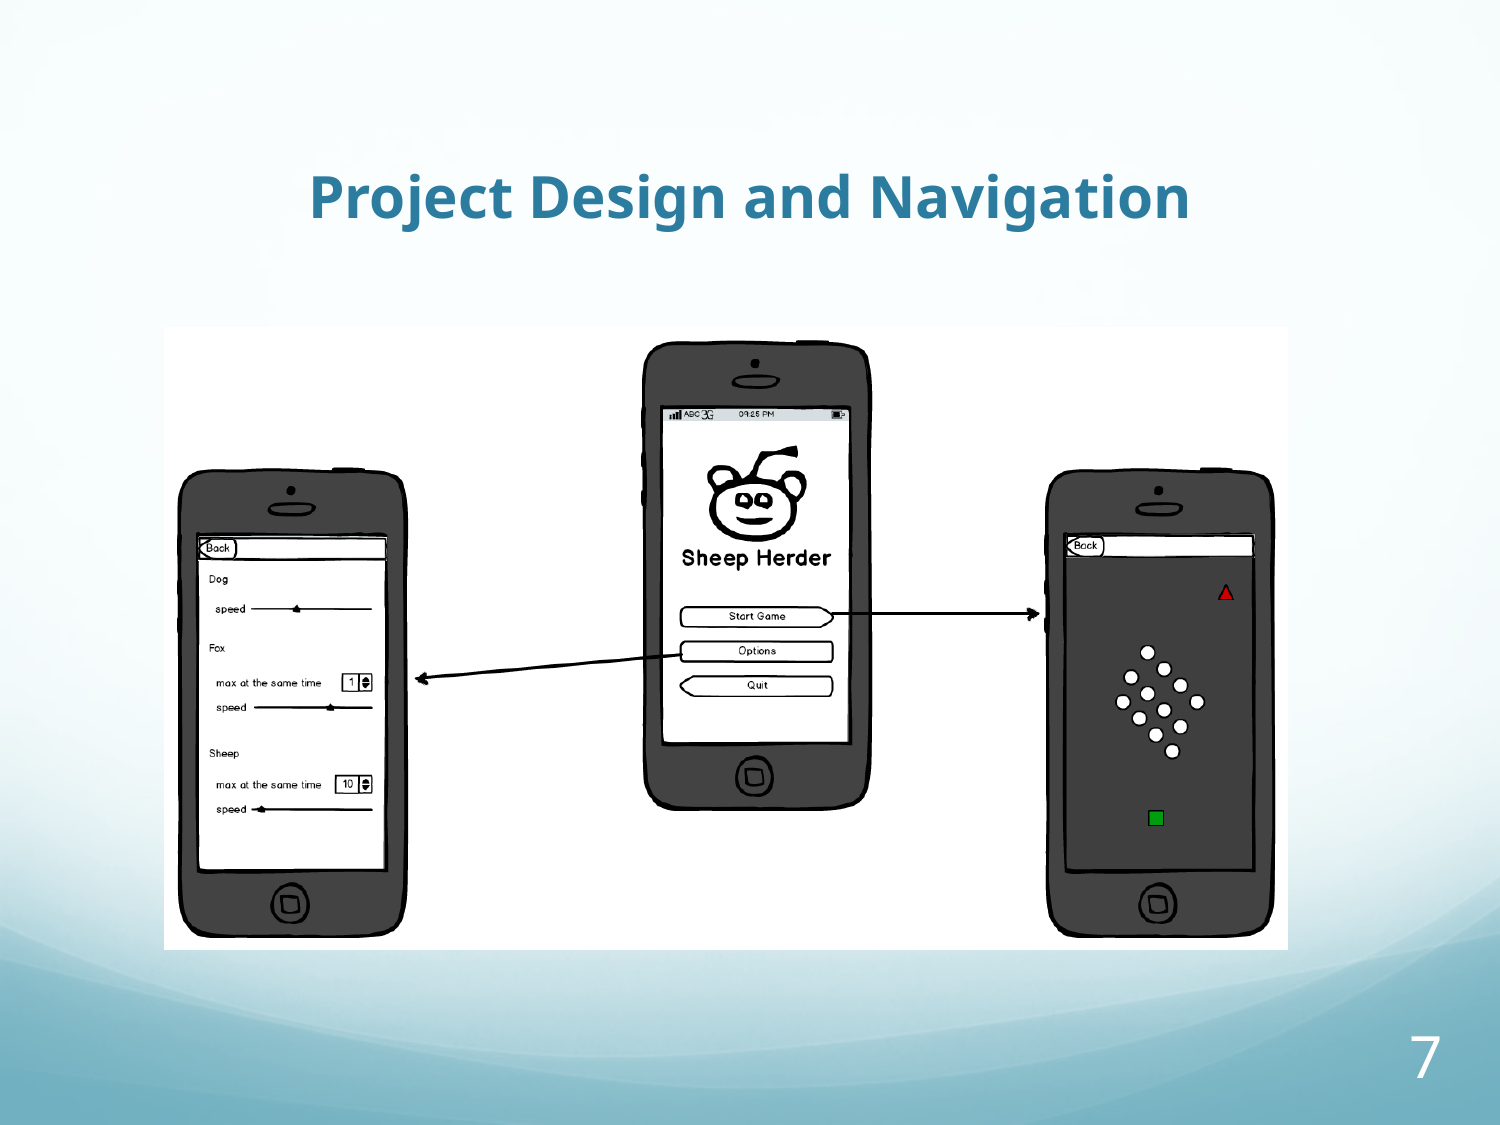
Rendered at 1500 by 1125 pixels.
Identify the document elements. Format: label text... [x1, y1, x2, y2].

slide_number 7 [1295, 1029, 1459, 1090]
picture [164, 327, 1288, 951]
title Project Design and Navigation [88, 137, 1412, 238]
